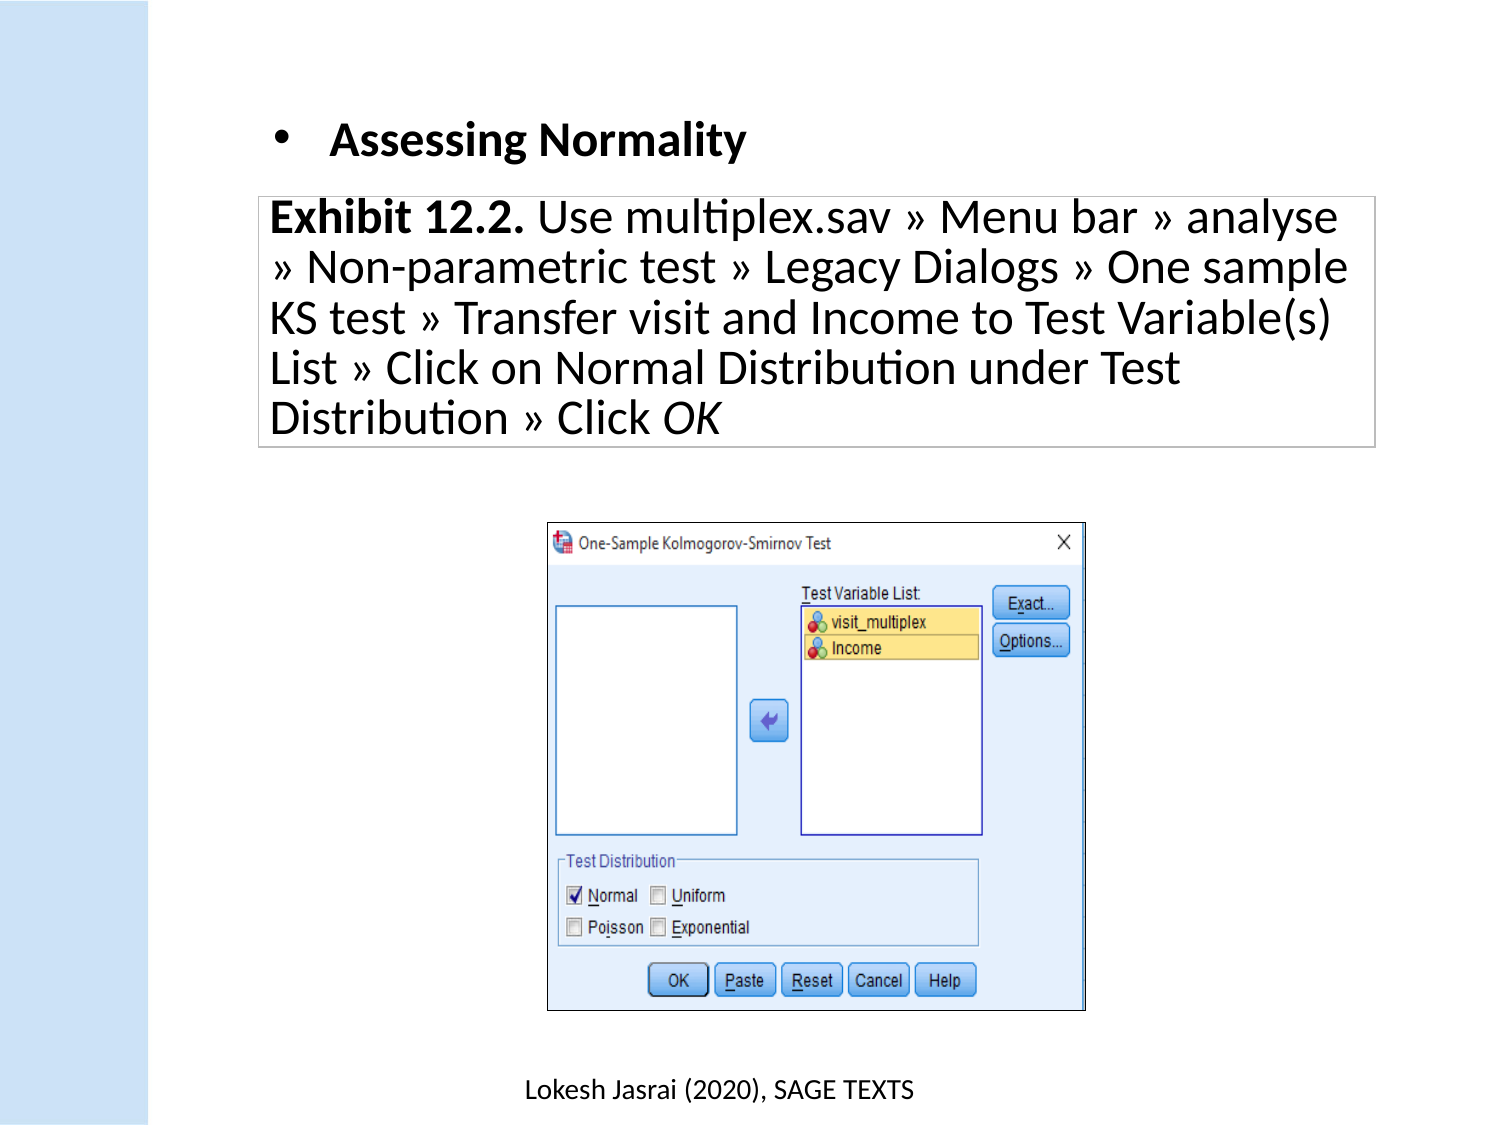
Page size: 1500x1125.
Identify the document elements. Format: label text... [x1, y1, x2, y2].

picture [0, 0, 1500, 1125]
text_box Assessing Normality [258, 98, 838, 196]
footer Lokesh Jasrai (2020), SAGE TEXTS [452, 1063, 988, 1124]
table_header Exhibit 12.2. Use multiplex.sav » Menu bar » analyse » Non-parametric test » Legacy Dialogs » One sample KS test » Transfer visit and Income to Test Variable(s) List » Click on Normal Distribution under Test Distribution » Click OK [259, 197, 1374, 446]
